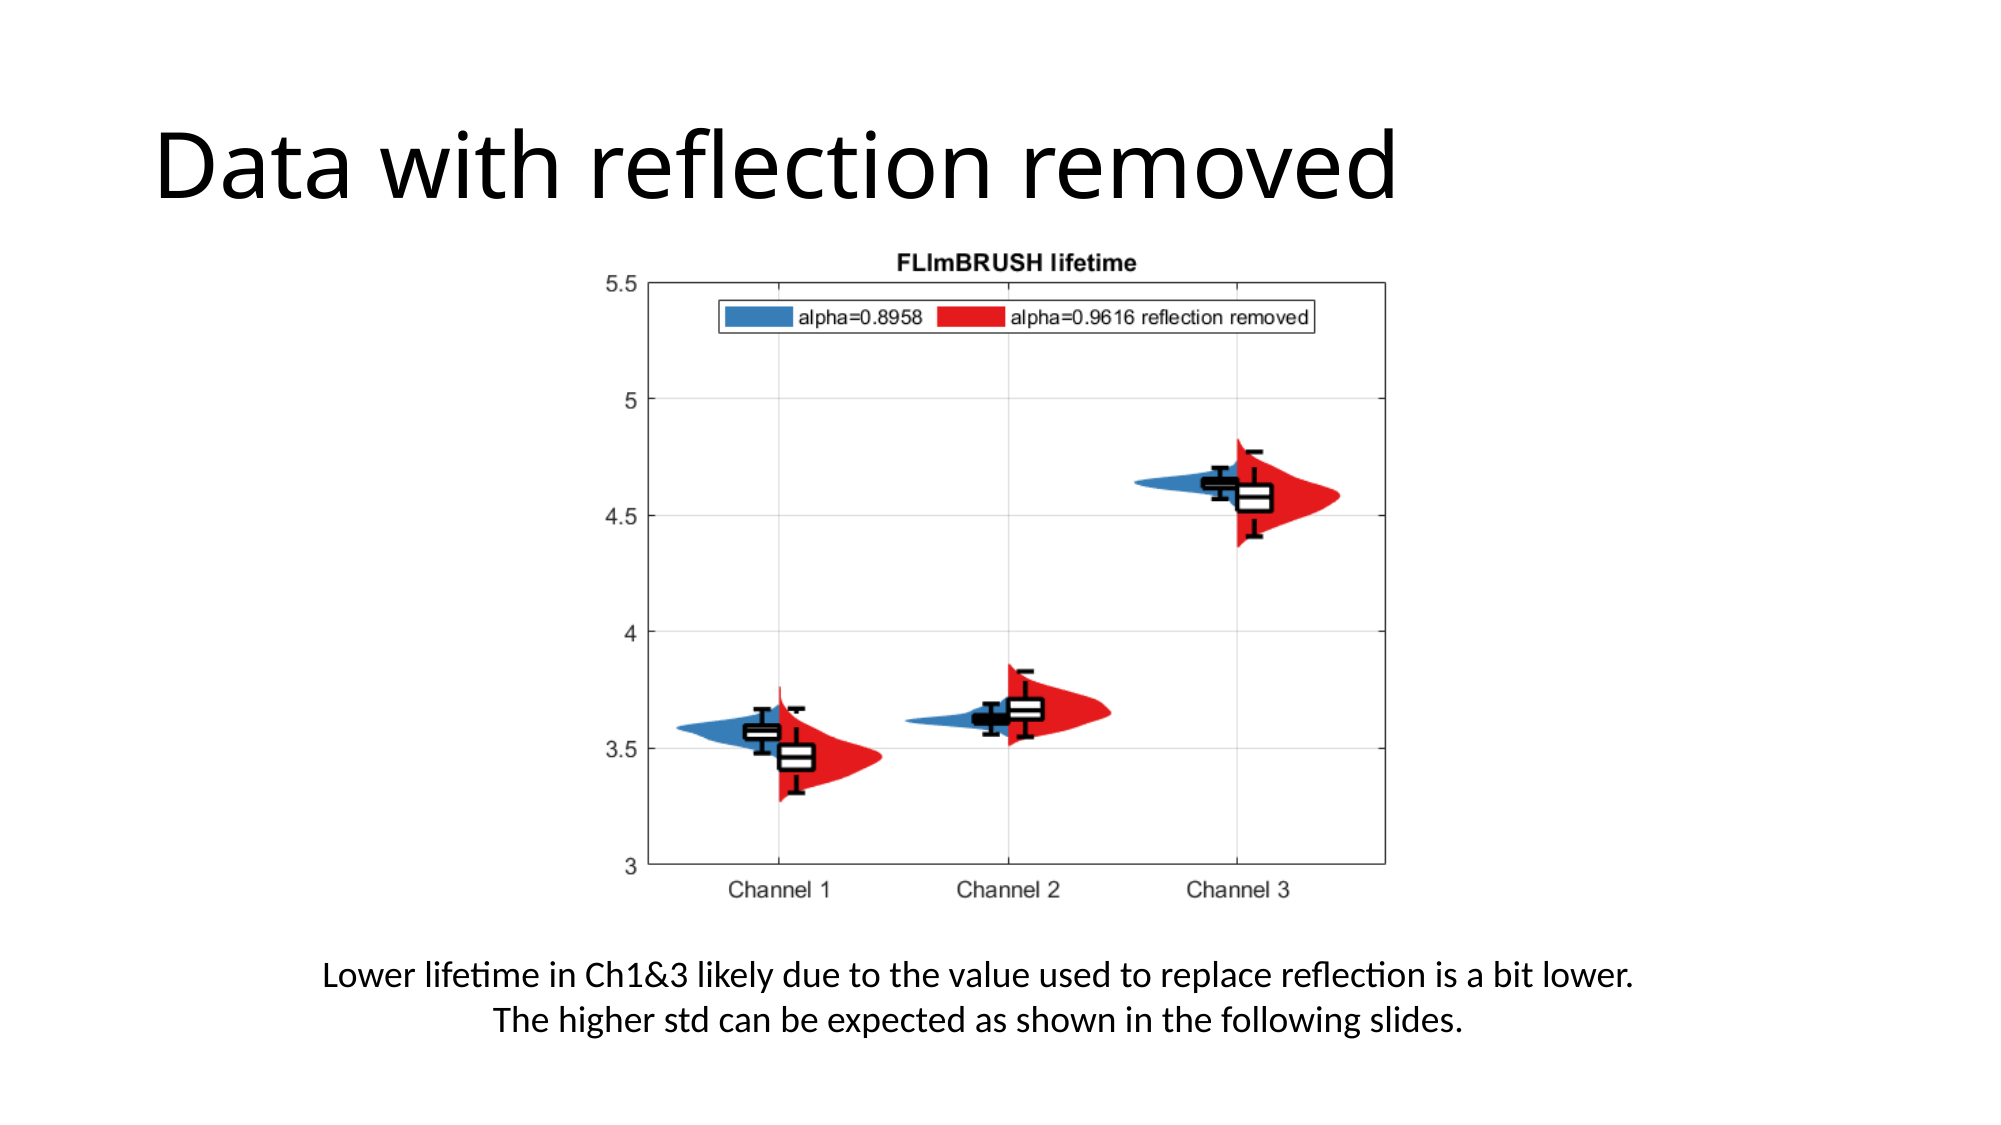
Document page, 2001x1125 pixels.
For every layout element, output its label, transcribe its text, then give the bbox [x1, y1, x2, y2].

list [524, 229, 1476, 944]
title Data with reflection removed [137, 59, 1863, 278]
text_box Lower lifetime in Ch1&3 likely due to the value used to replace reflection is a bit lower. The higher std can be expected as shown in the following slides. [307, 943, 1651, 1048]
